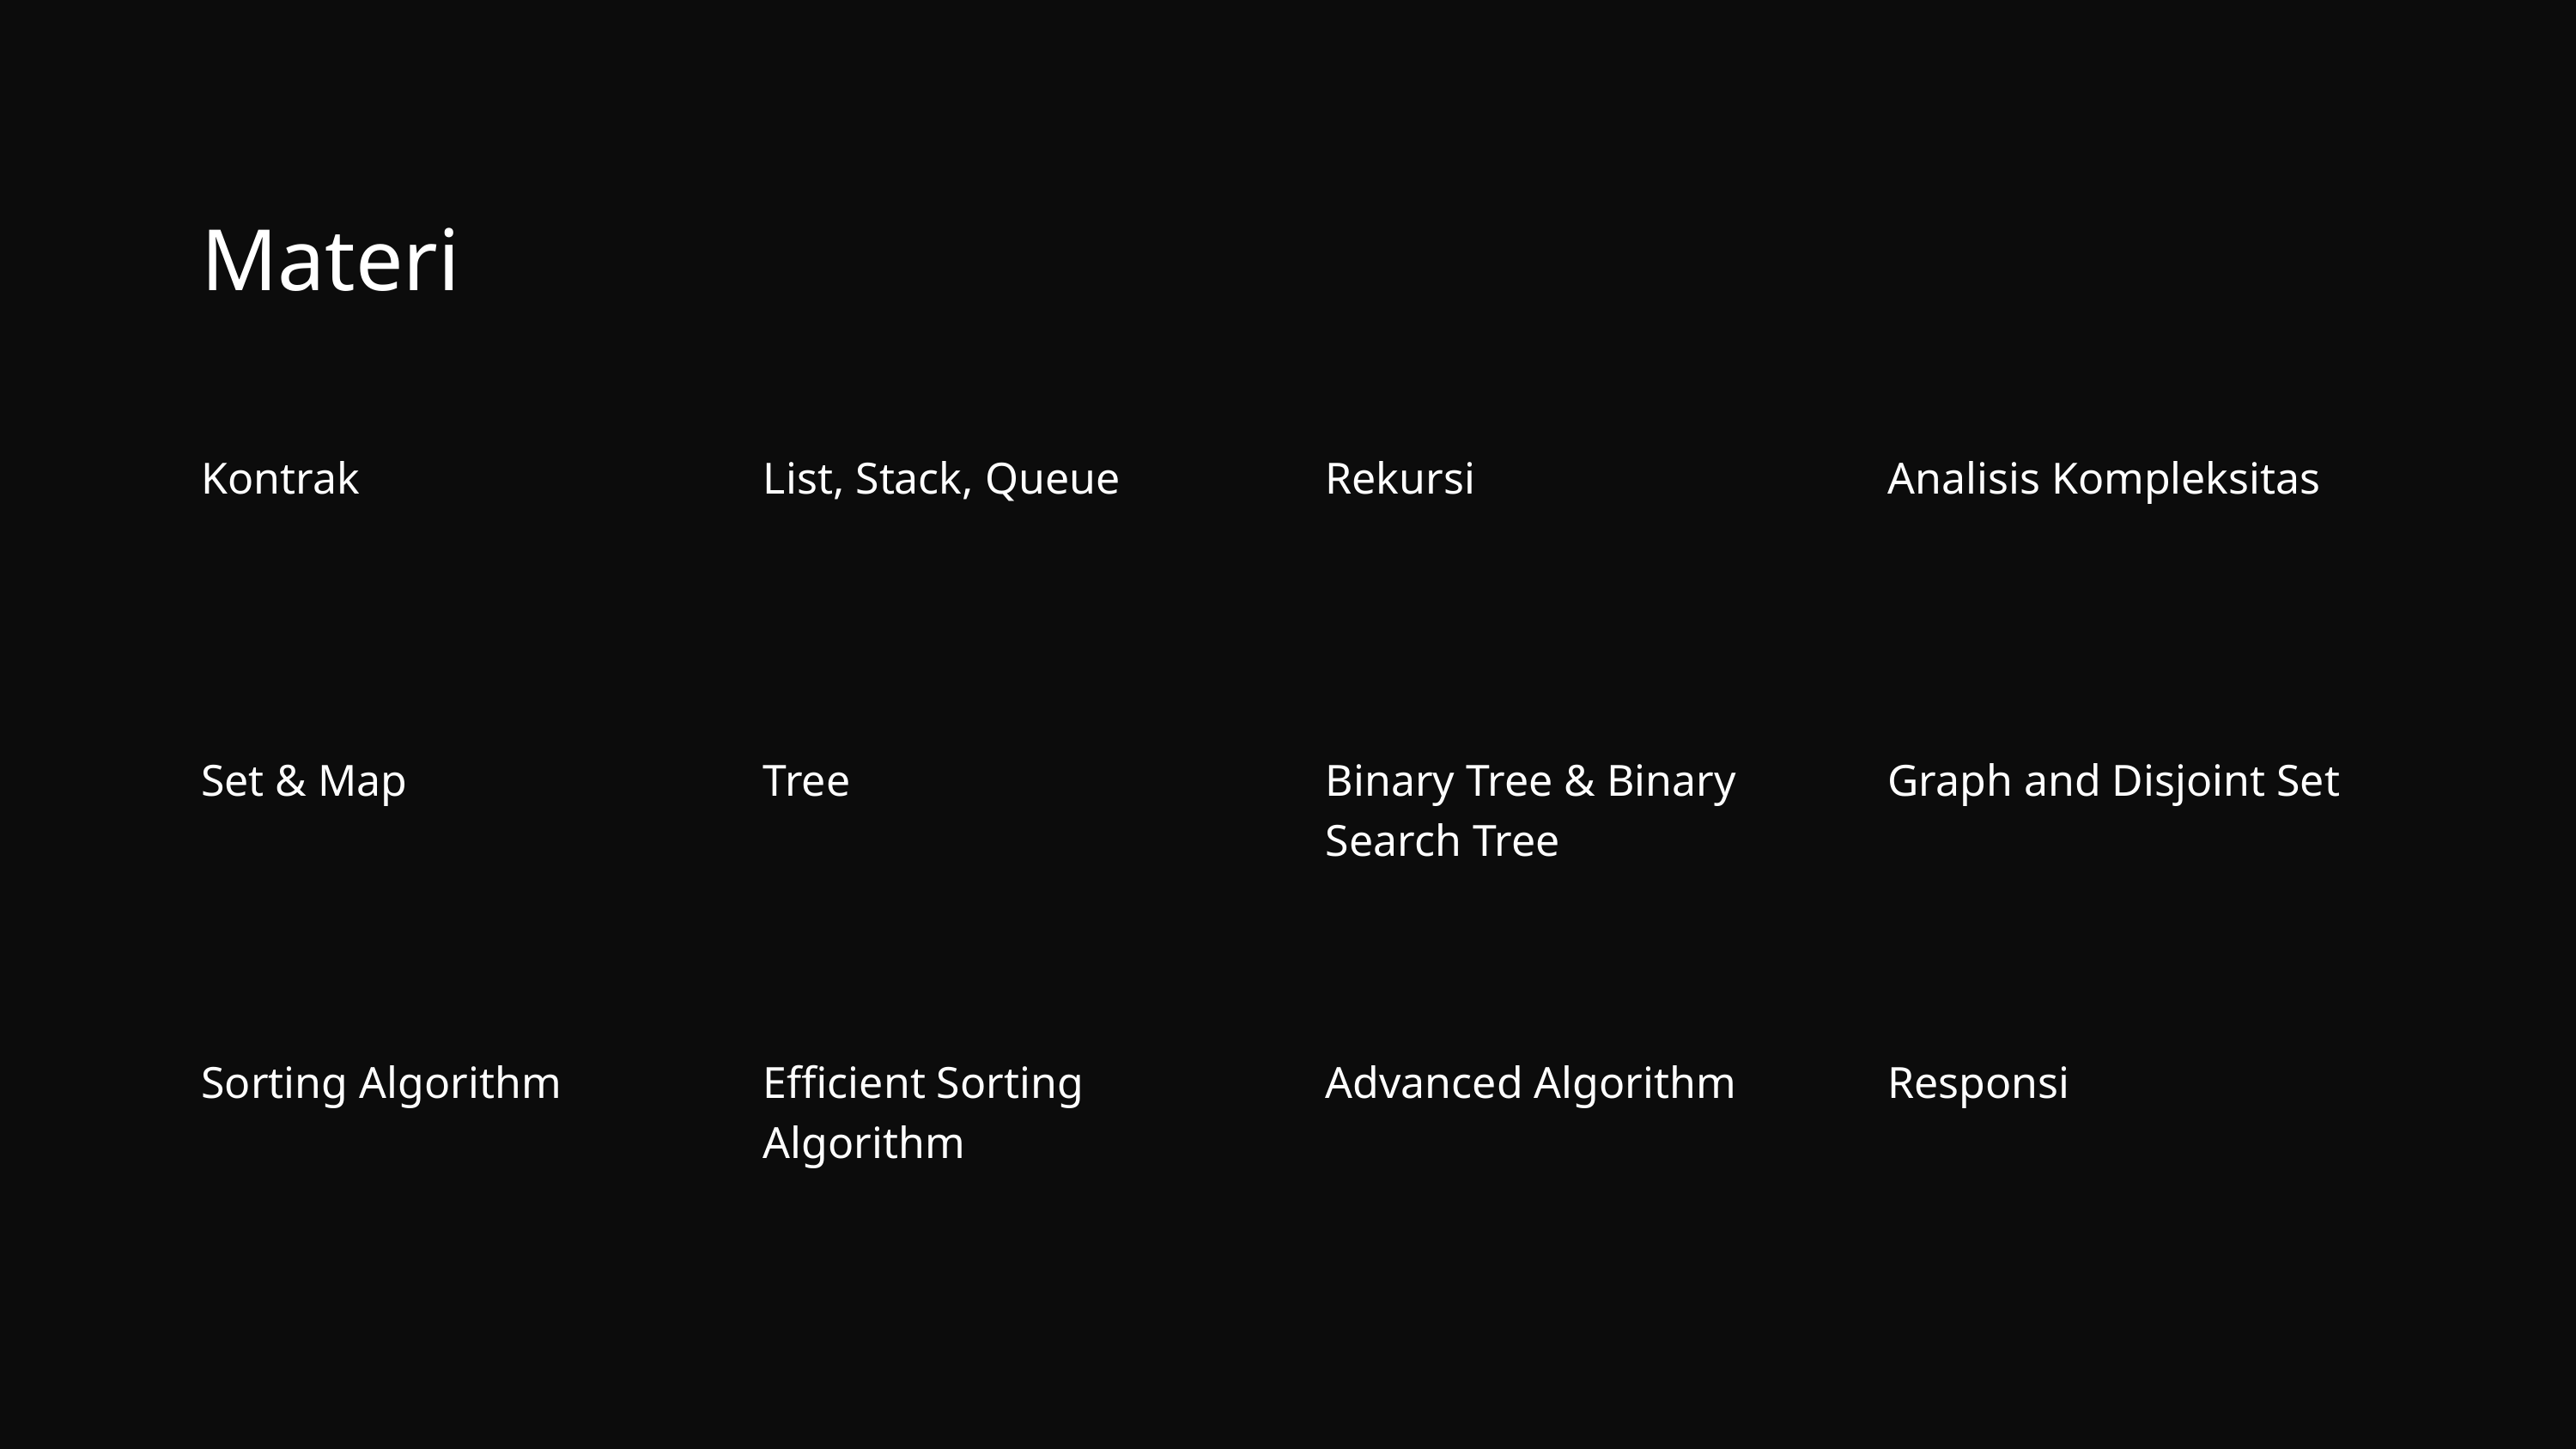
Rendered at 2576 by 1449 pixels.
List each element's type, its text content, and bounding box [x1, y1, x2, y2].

text_box Sorting Algorithm [201, 1046, 689, 1107]
text_box Graph and Disjoint Set [1887, 744, 2375, 805]
text_box Set & Map [201, 744, 689, 805]
text_box Tree [763, 744, 1251, 805]
text_box List, Stack, Queue [763, 442, 1251, 502]
text_box Kontrak [201, 442, 689, 502]
text_box Advanced Algorithm [1325, 1046, 1813, 1107]
text_box Analisis Kompleksitas [1887, 442, 2375, 502]
text_box Efficient Sorting Algorithm [763, 1046, 1251, 1167]
text_box Rekursi [1325, 442, 1813, 502]
text_box Materi [201, 189, 1631, 308]
text_box Responsi [1887, 1046, 2375, 1107]
text_box Binary Tree & Binary Search Tree [1325, 744, 1813, 865]
